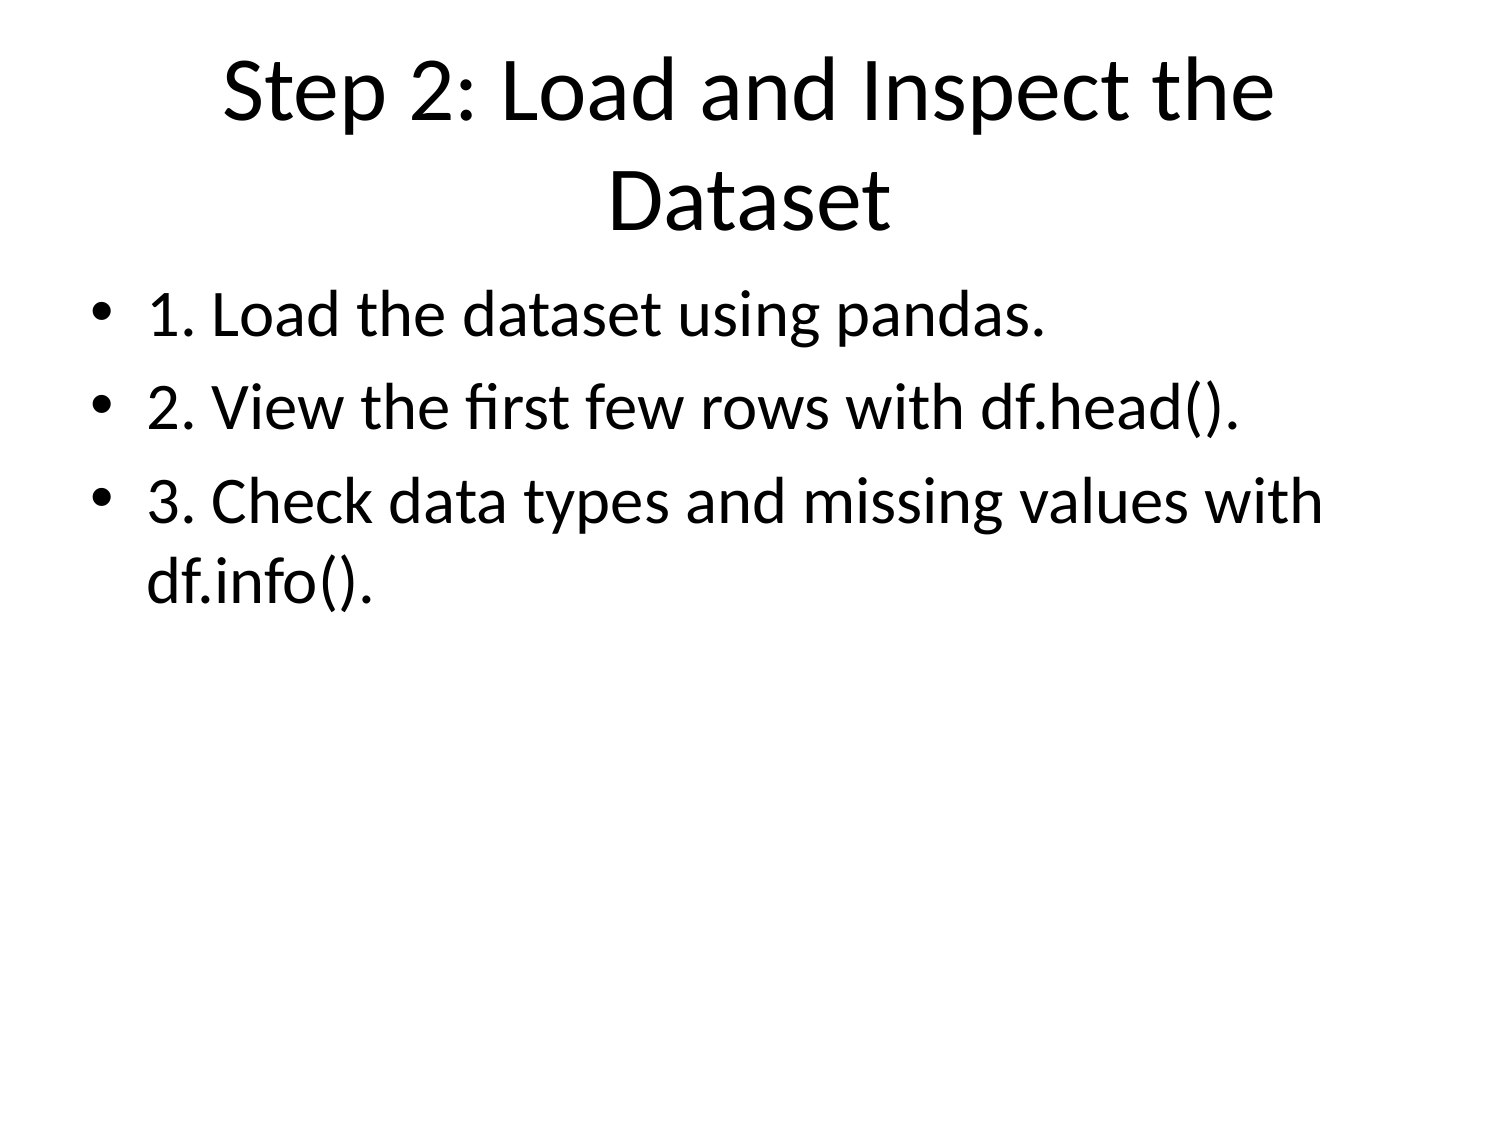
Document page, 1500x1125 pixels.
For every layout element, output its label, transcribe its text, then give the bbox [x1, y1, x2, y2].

title Step 2: Load and Inspect the Dataset [75, 45, 1425, 233]
list 1. Load the dataset using pandas. 2. View the first few rows with df.head(). 3. Check data types and missing values with df.info(). [75, 262, 1425, 1005]
